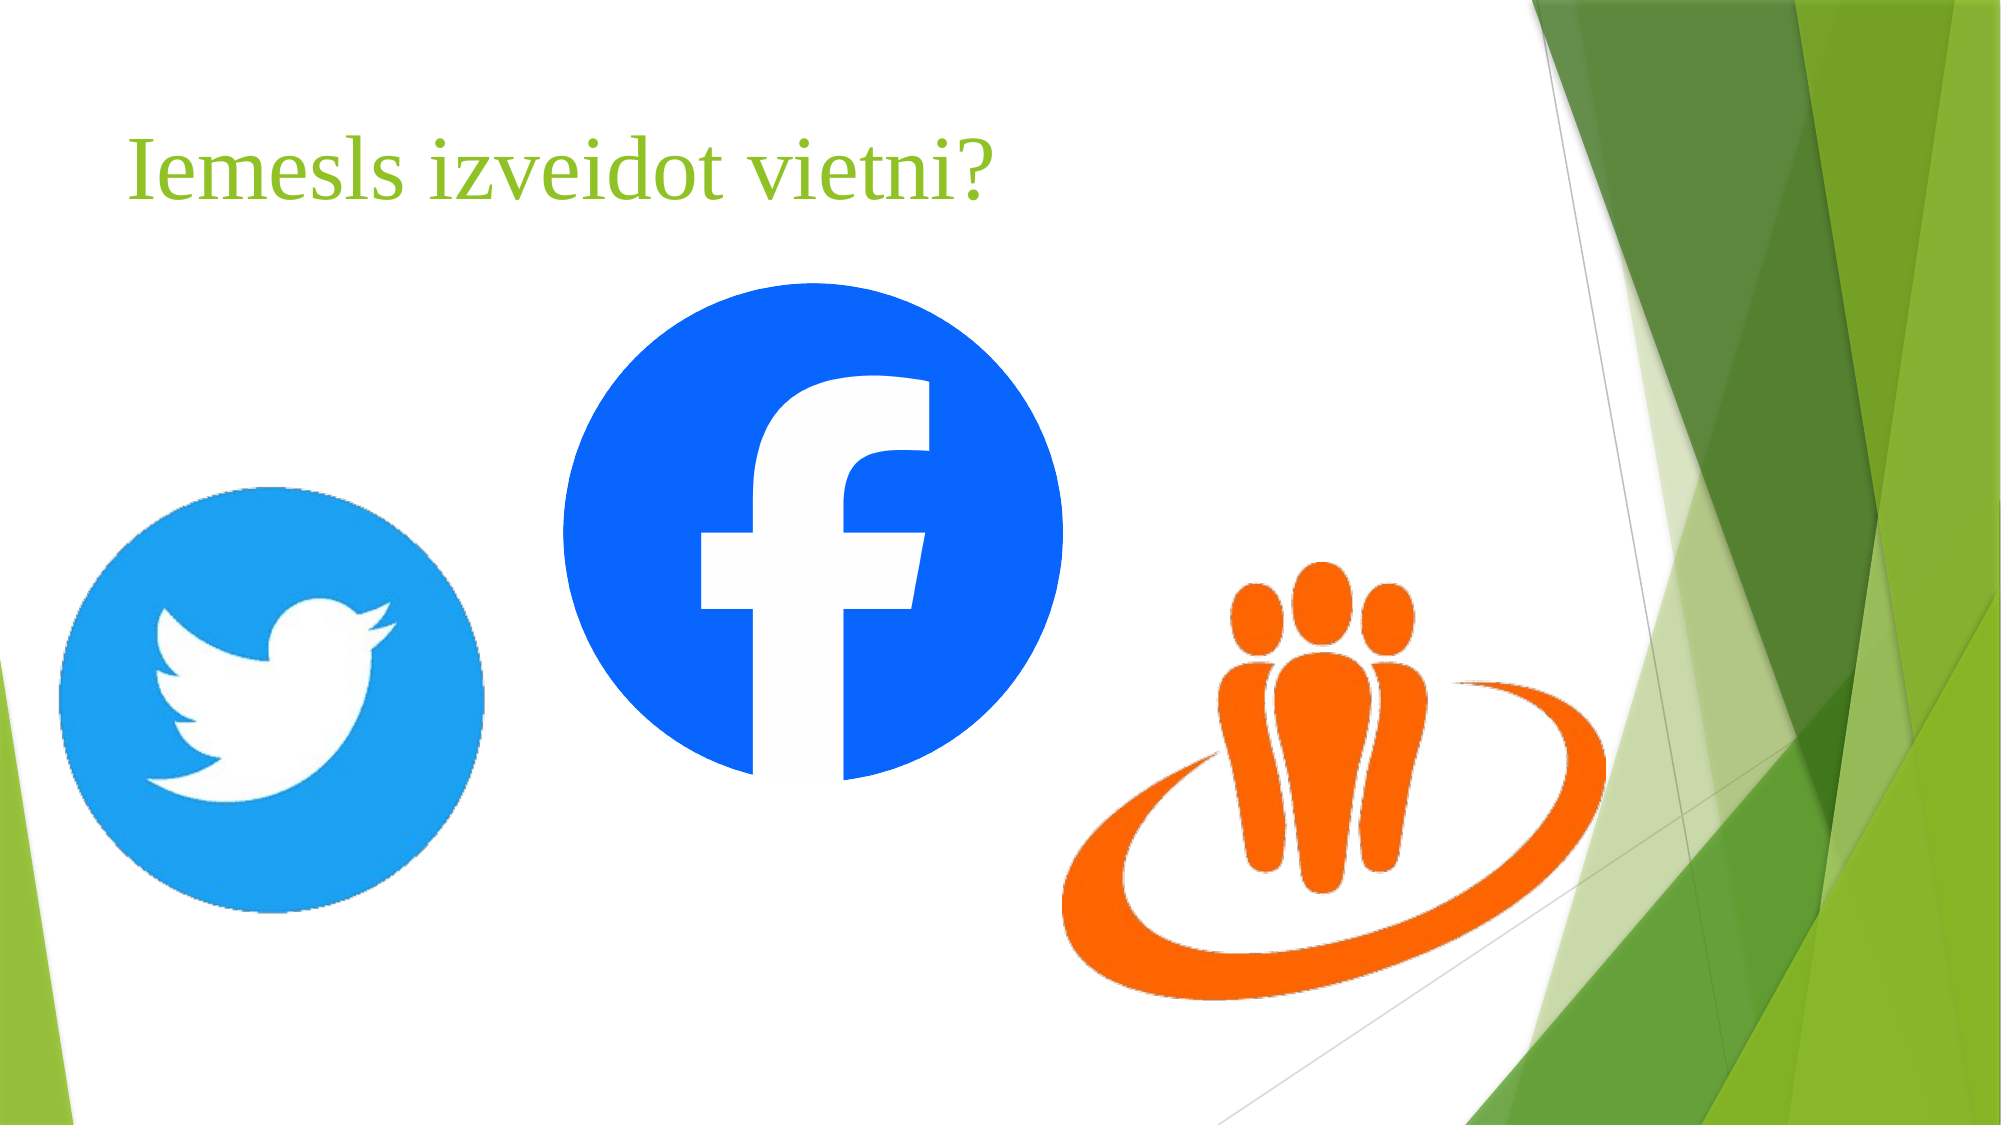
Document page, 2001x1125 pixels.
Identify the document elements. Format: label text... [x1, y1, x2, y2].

picture [563, 283, 1607, 1003]
picture [0, 428, 545, 974]
title Iemesls izveidot vietni? [111, 99, 1522, 317]
